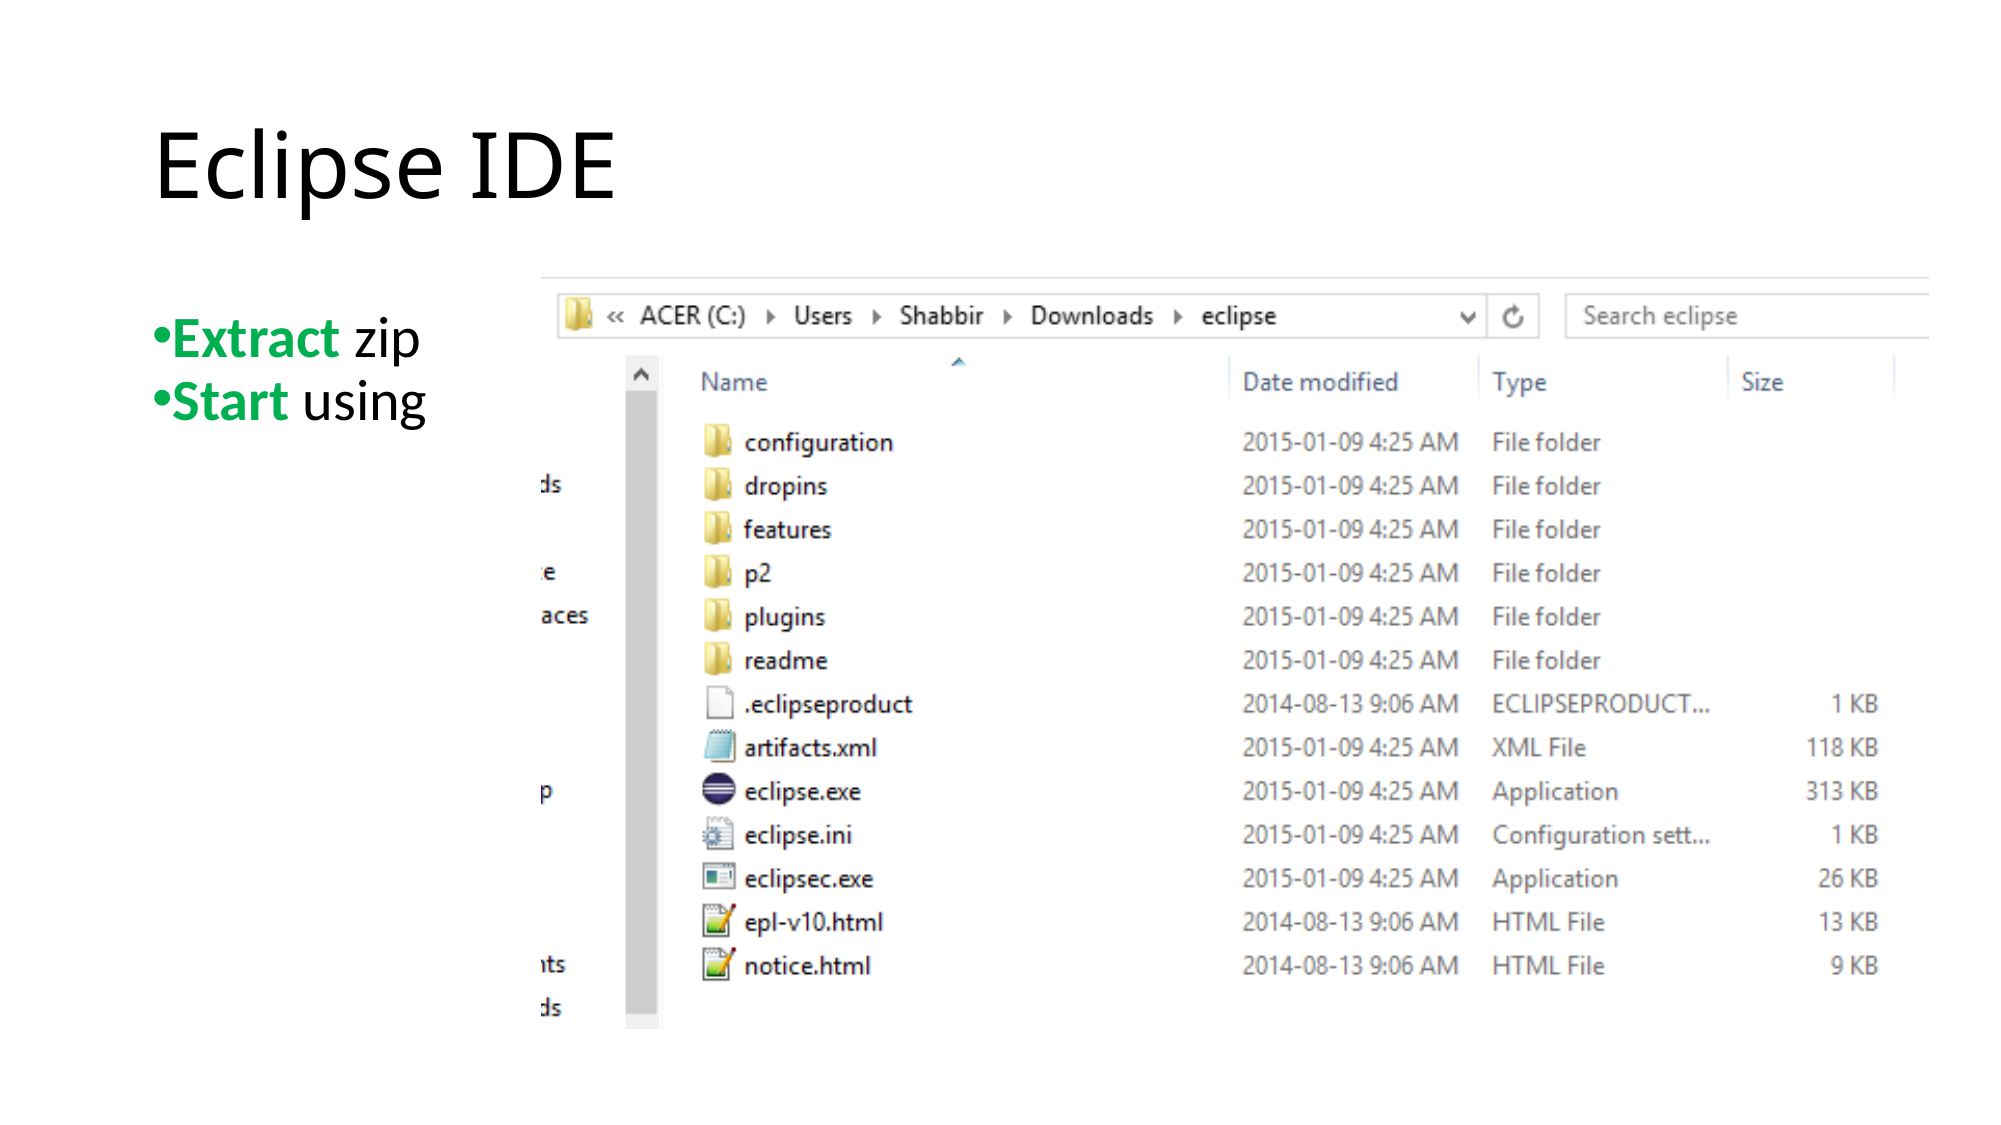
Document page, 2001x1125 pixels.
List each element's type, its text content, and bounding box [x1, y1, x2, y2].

text_box Extract zip Start using [137, 299, 536, 1014]
picture [541, 276, 1929, 1029]
text_box Eclipse IDE [137, 59, 1863, 278]
